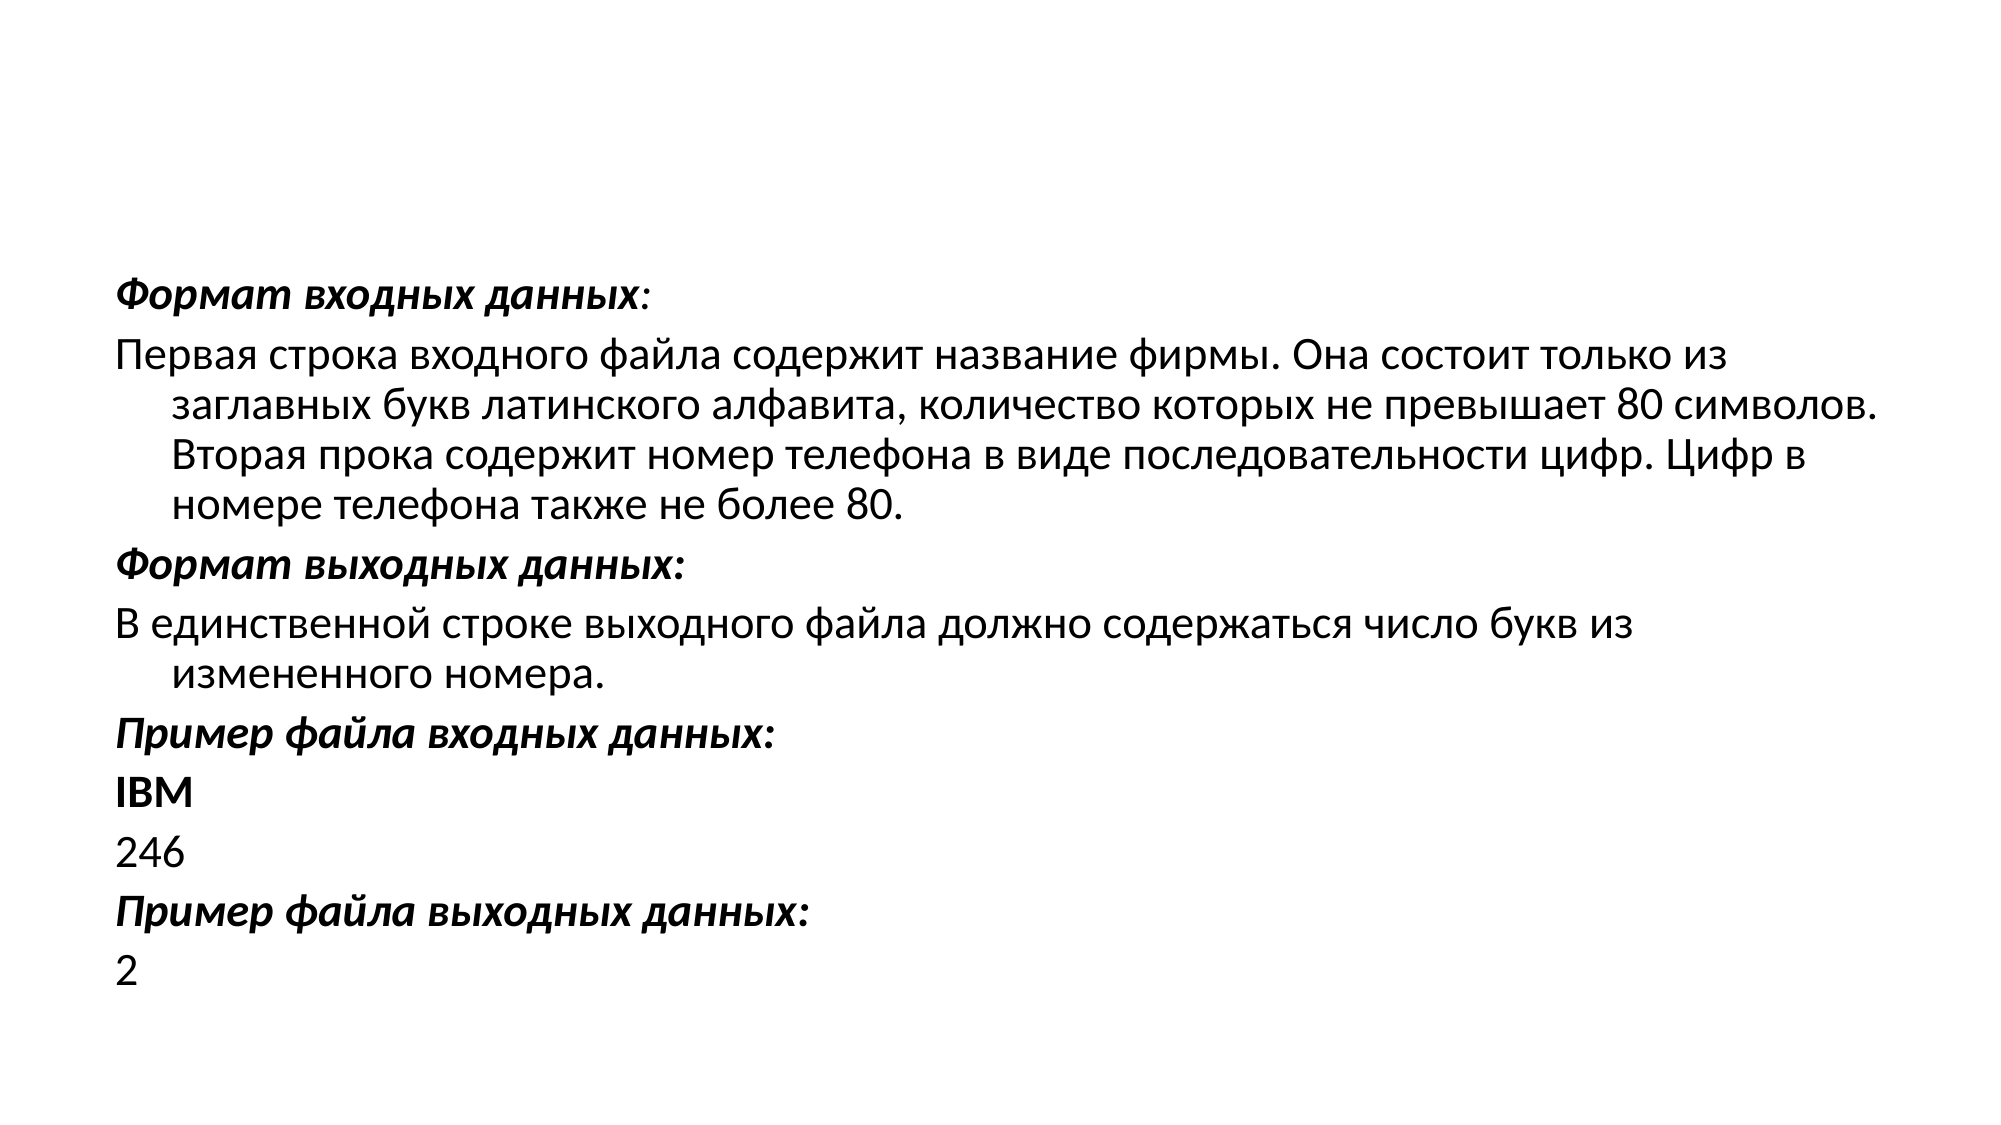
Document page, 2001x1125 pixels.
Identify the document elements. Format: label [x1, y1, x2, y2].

list [99, 262, 1900, 1005]
